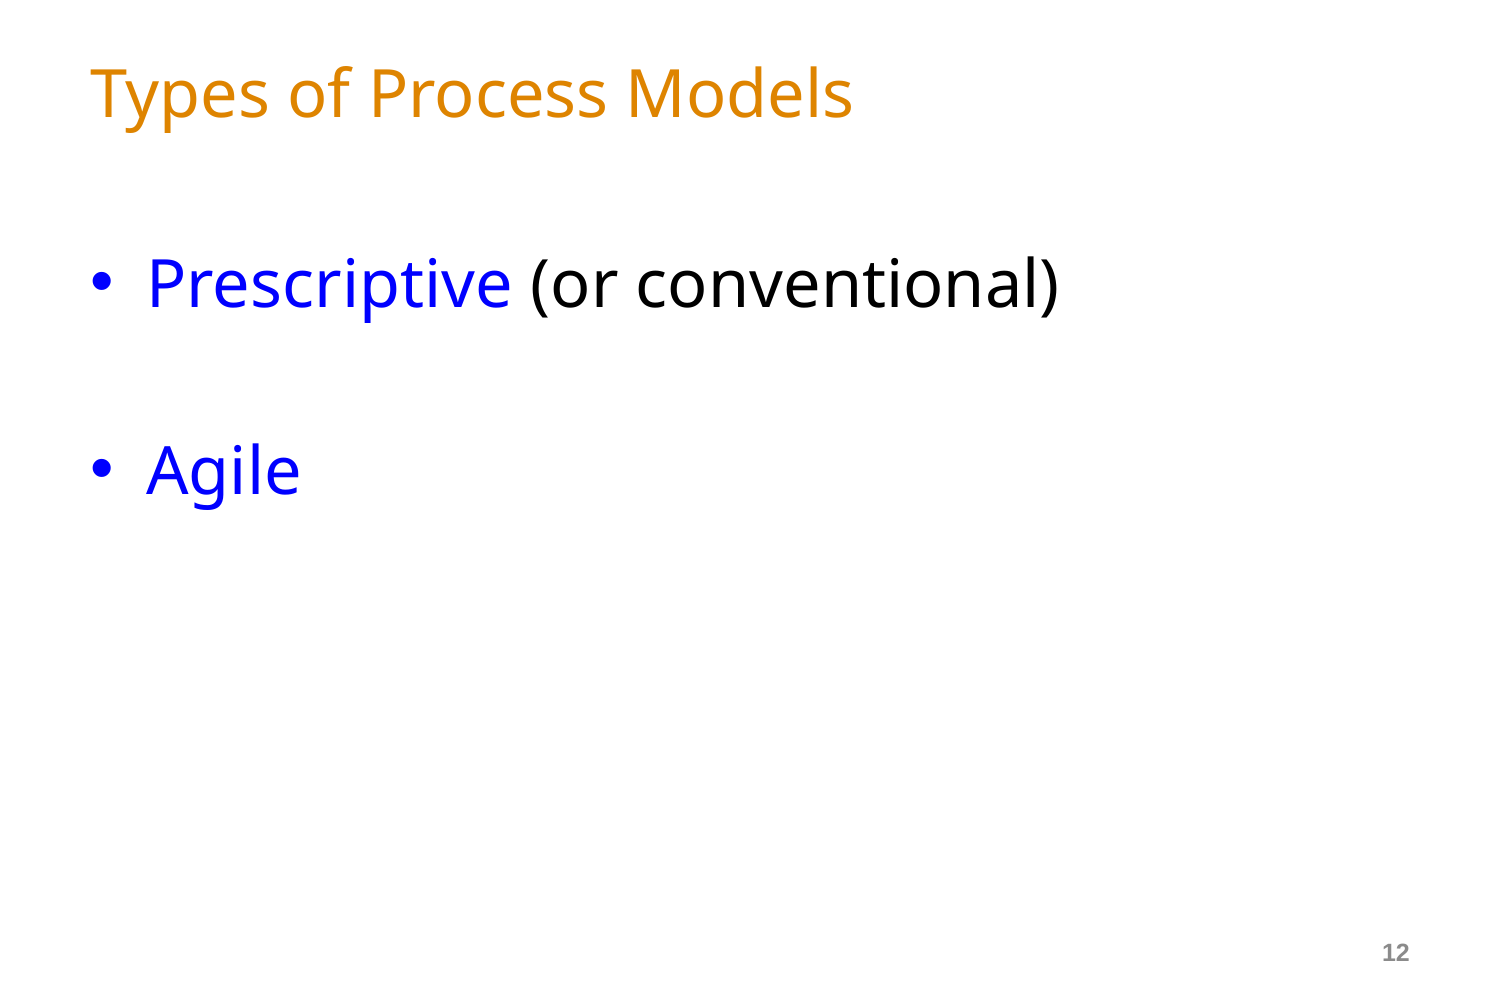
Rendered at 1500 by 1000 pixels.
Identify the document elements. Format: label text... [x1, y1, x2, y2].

list Prescriptive (or conventional) Agile [75, 233, 1425, 894]
title Types of Process Models [75, 40, 1425, 142]
slide_number 12 [1074, 926, 1425, 981]
